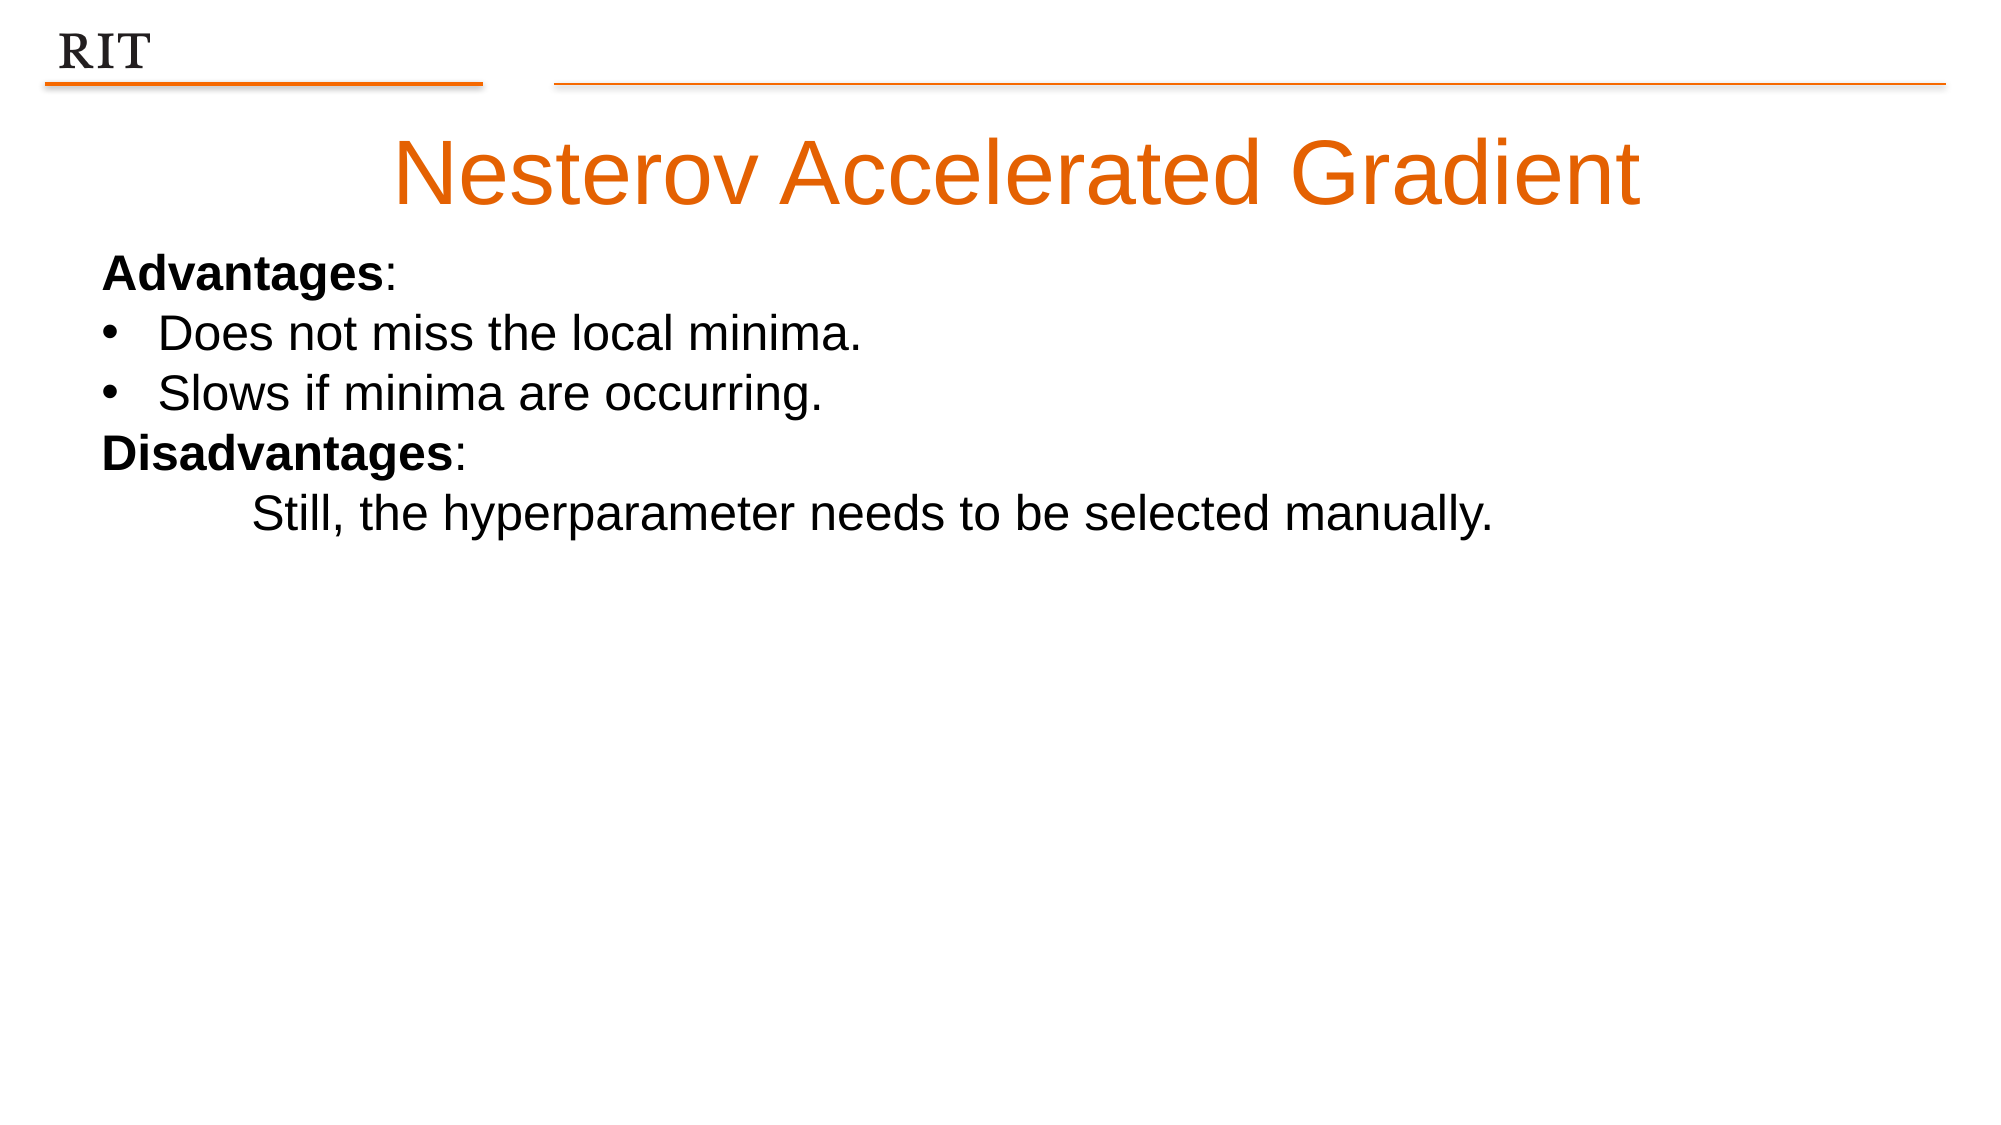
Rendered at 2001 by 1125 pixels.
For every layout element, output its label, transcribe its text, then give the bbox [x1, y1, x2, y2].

text_box Advantages: Does not miss the local minima. Slows if minima are occurring. Disadvantages: Still, the hyperparameter needs to be selected manually. [81, 220, 1918, 1073]
text_box Nesterov Accelerated Gradient [117, 114, 1918, 220]
